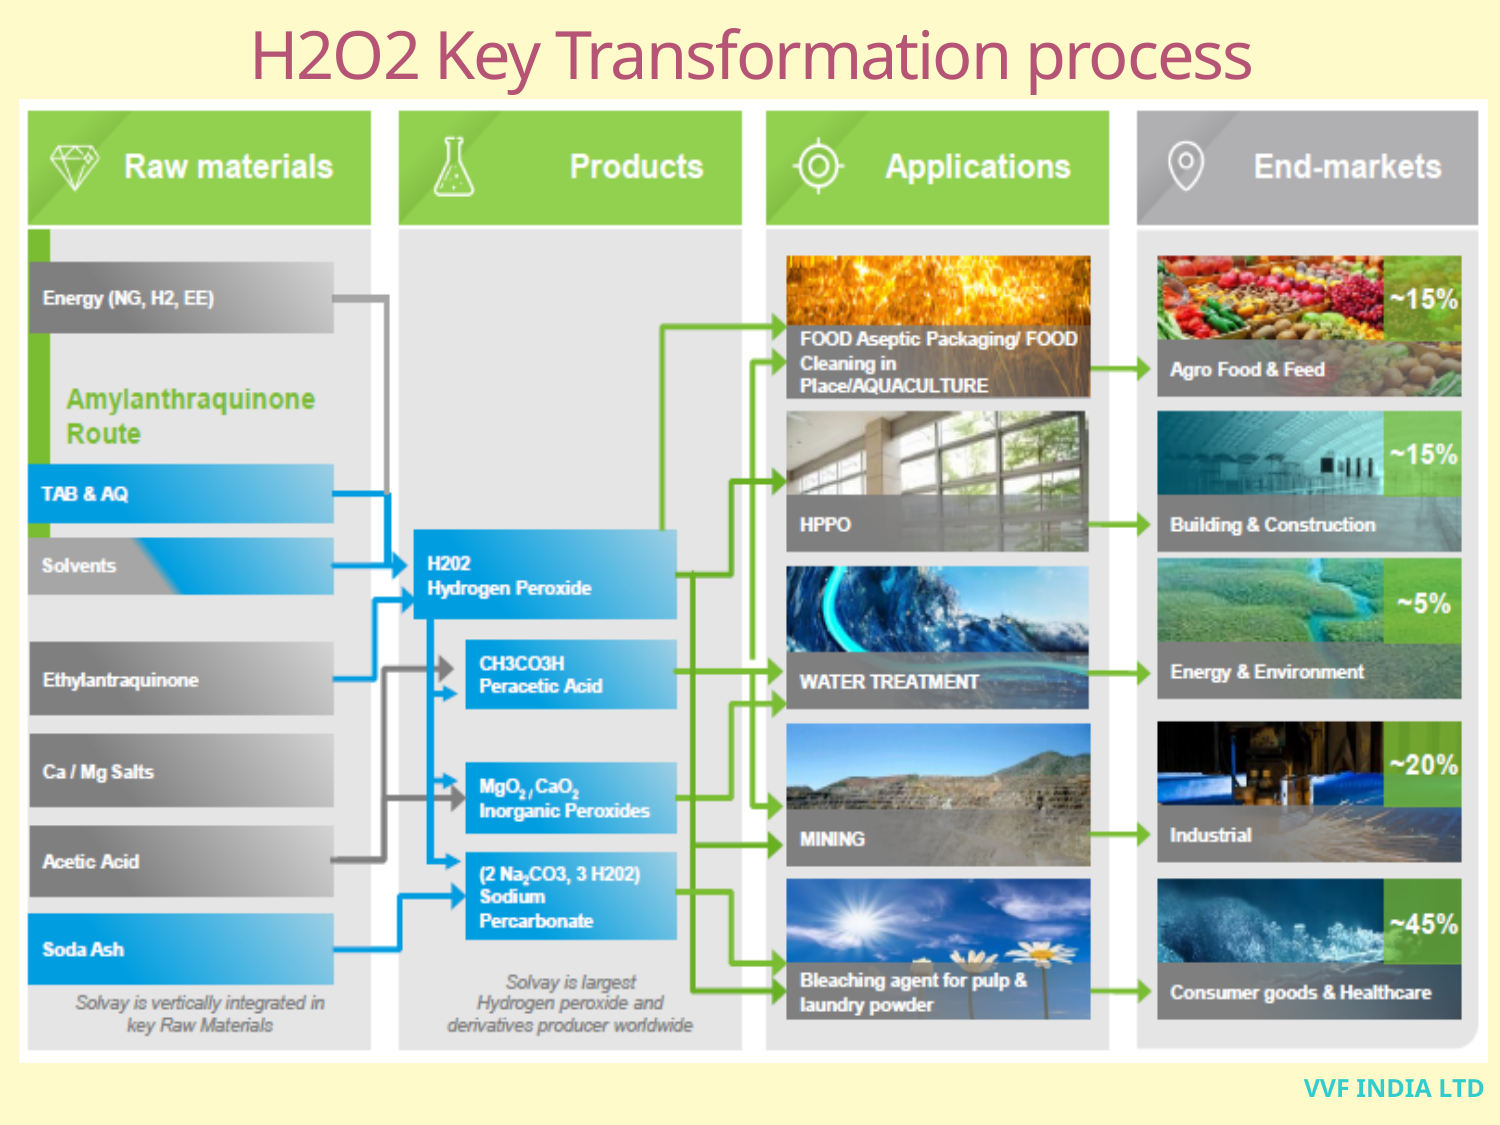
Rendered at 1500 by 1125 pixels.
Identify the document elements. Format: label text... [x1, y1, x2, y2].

title H2O2 Key Transformation process [19, 0, 1500, 100]
footer VVF INDIA LTD [912, 1050, 1500, 1125]
picture [19, 99, 1488, 1063]
